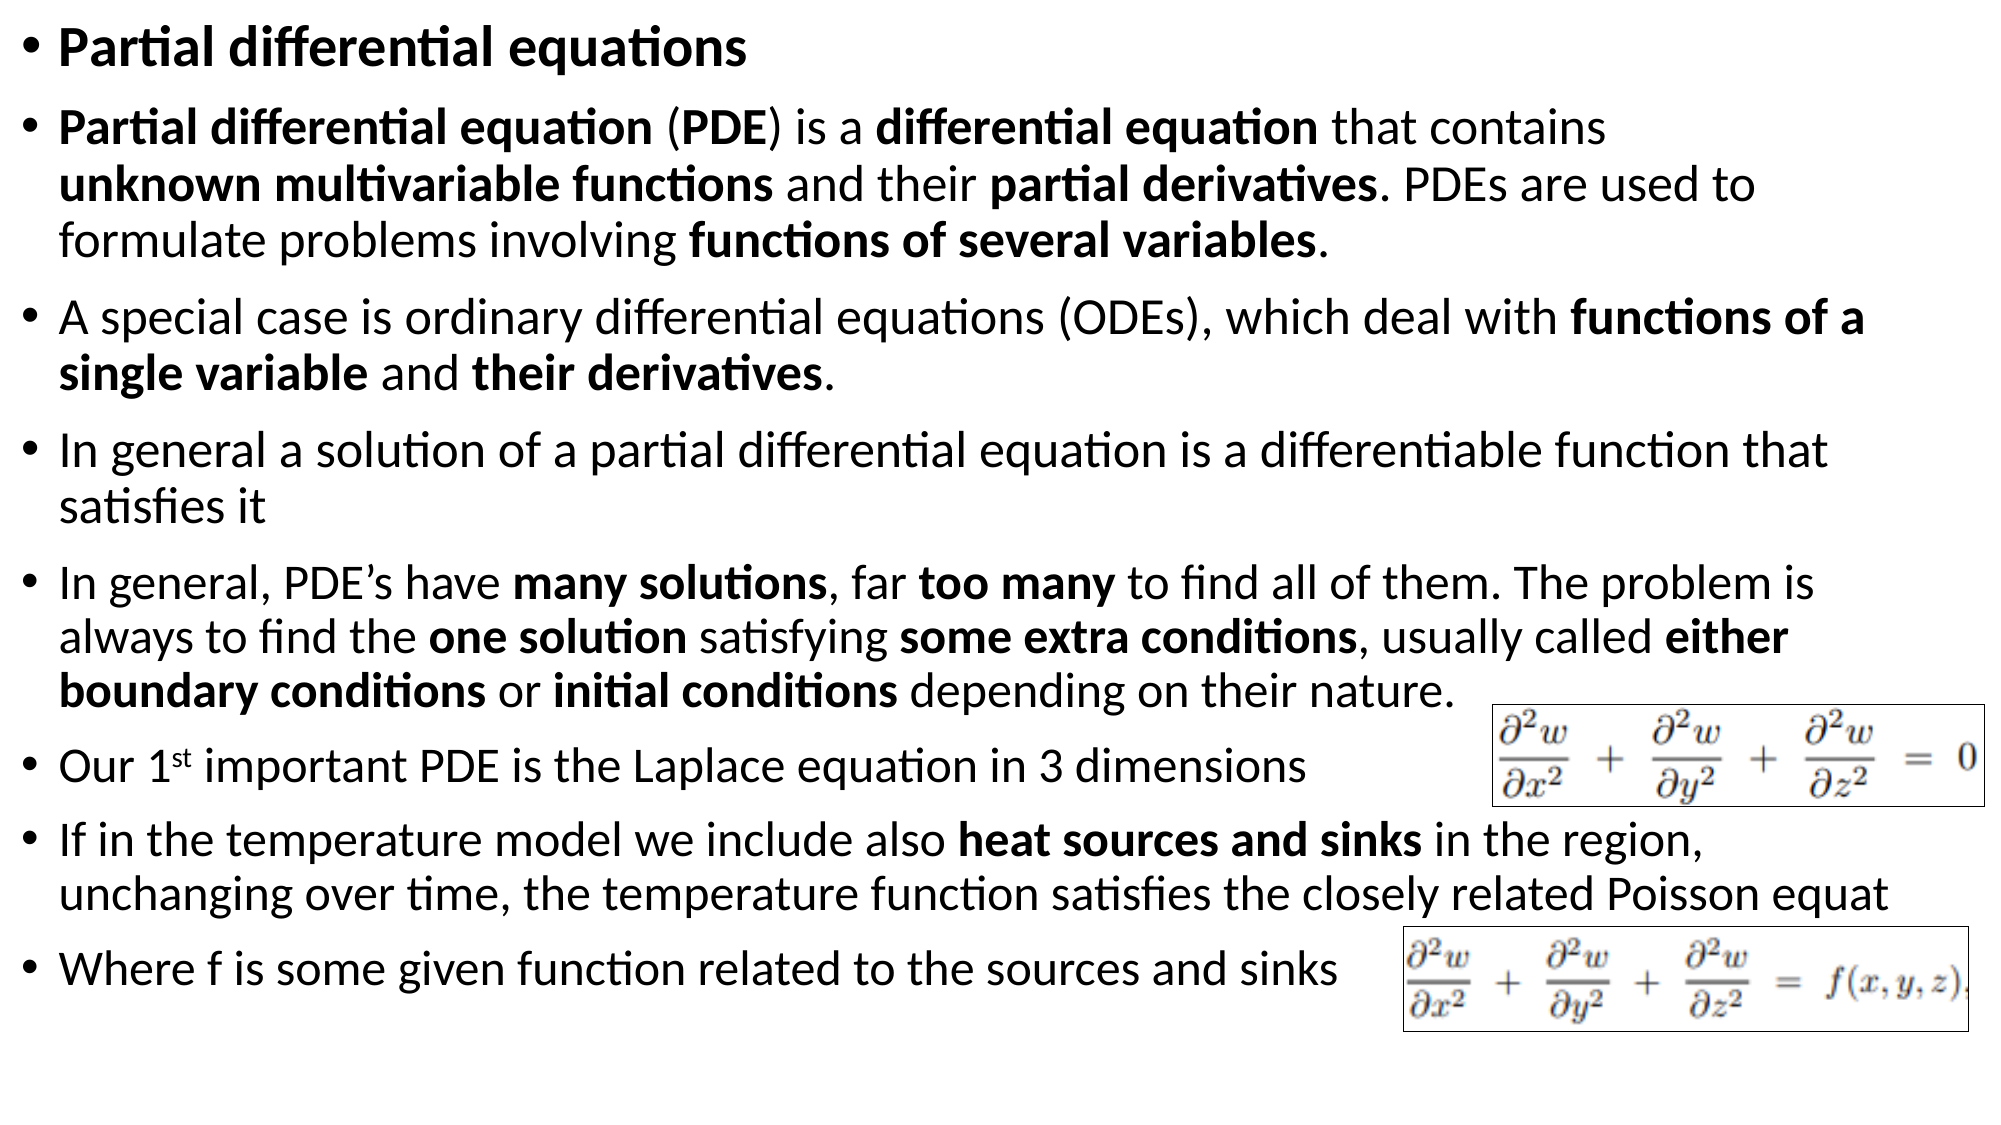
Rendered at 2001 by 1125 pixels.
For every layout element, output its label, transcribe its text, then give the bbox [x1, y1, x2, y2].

picture [1492, 704, 1985, 807]
picture [1403, 926, 1969, 1032]
list Partial differential equations Partial differential equation (PDE) is a differential equation that contains unknown multivariable functions and their partial derivatives. PDEs are used to formulate problems involving functions of several variables. A special case is ordinary differential equations (ODEs), which deal with functions of a single variable and their derivatives. In general a solution of a partial differential equation is a differentiable function that satisfies it In general, PDE’s have many solutions, far too many to find all of them. The problem is always to find the one solution satisfying some extra conditions, usually called either boundary conditions or initial conditions depending on their nature. Our 1st important PDE is the Laplace equation in 3 dimensions If in the temperature model we include also heat sources and sinks in the region, unchanging over time, the temperature function satisfies the closely related Poisson equat Where f is some given function related to the sources and sinks [5, 8, 1962, 1087]
